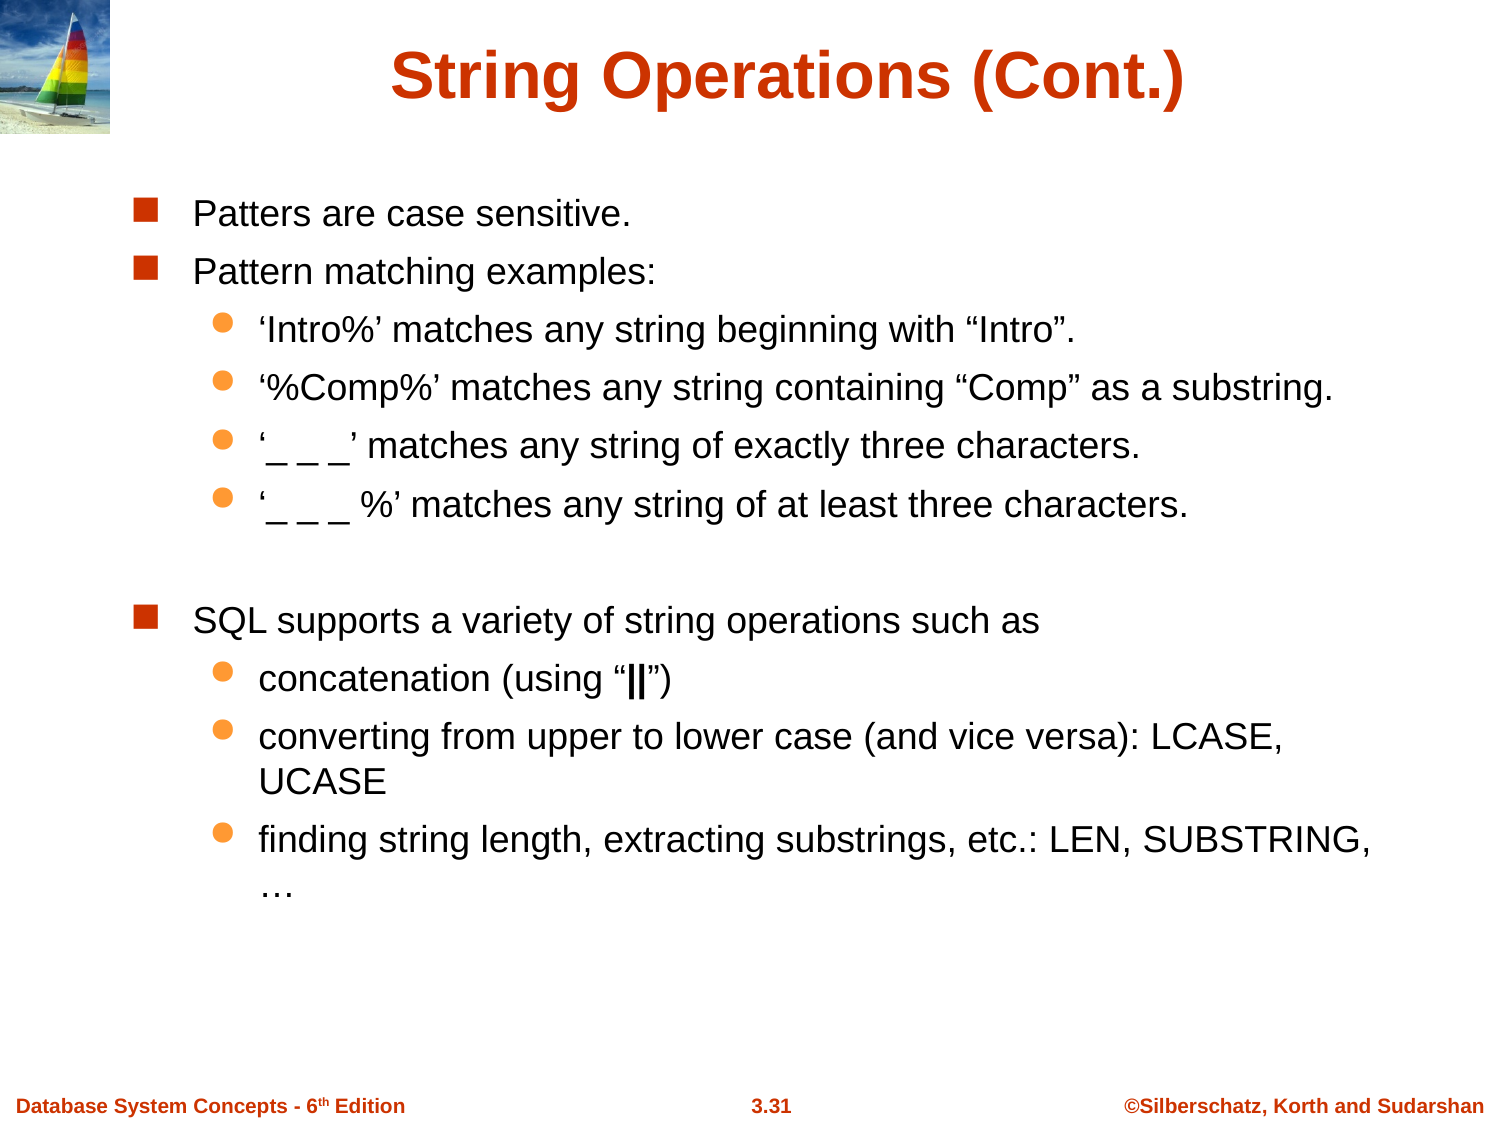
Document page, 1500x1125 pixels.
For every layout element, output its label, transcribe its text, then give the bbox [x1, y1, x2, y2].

title String Operations (Cont.) [125, 18, 1452, 120]
picture [0, 0, 110, 134]
list Patters are case sensitive. Pattern matching examples: ‘Intro%’ matches any string beginning with “Intro”. ‘%Comp%’ matches any string containing “Comp” as a substring. ‘_ _ _’ matches any string of exactly three characters. ‘_ _ _ %’ matches any string of at least three characters. SQL supports a variety of string operations such as concatenation (using “||”) converting from upper to lower case (and vice versa): LCASE, UCASE finding string length, extracting substrings, etc.: LEN, SUBSTRING, … [121, 181, 1409, 1032]
